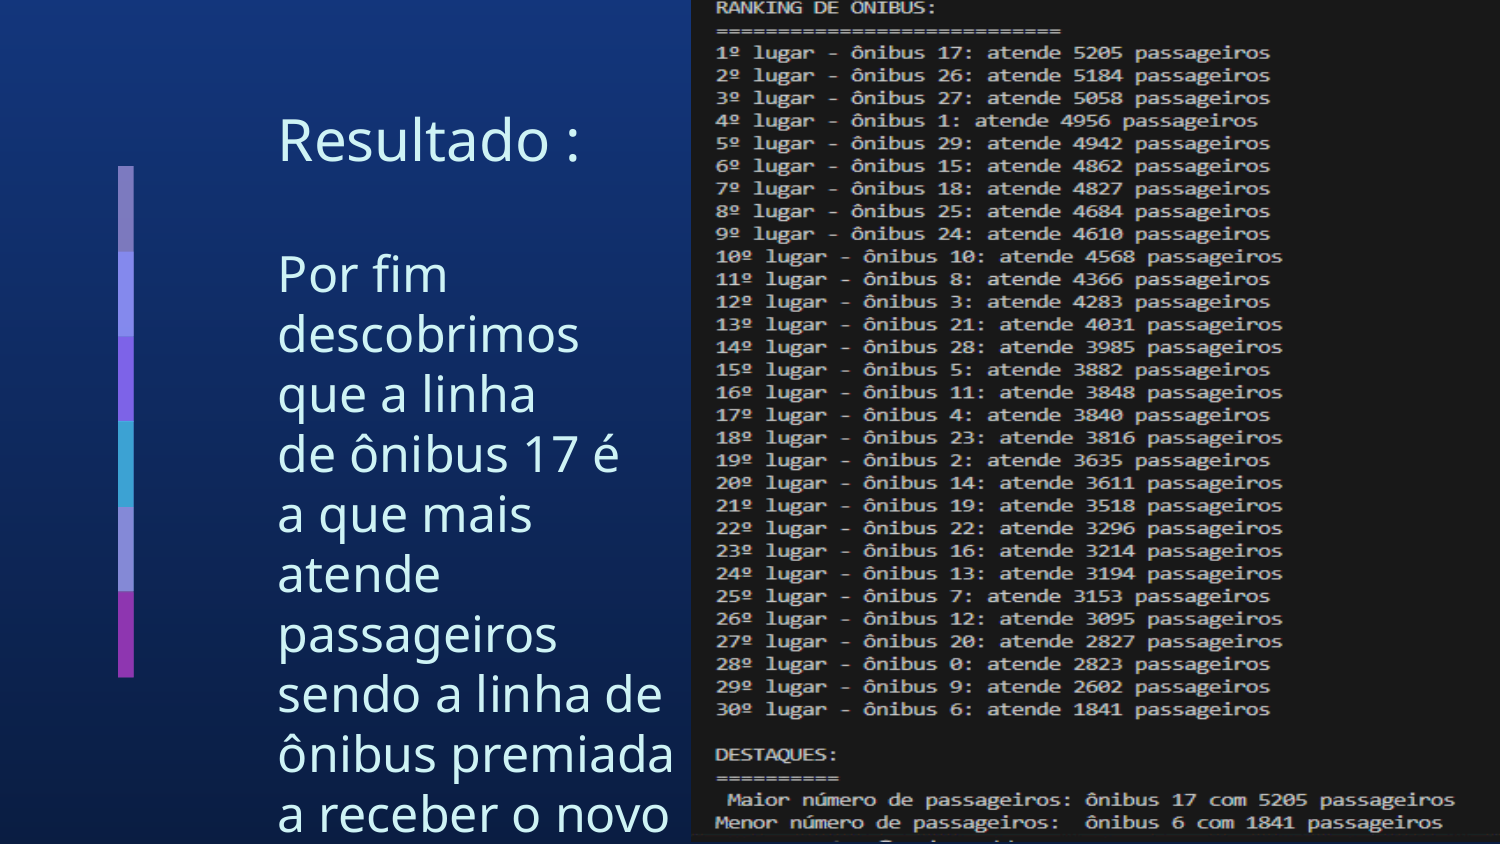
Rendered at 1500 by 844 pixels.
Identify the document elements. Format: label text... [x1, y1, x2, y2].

picture [690, 0, 1500, 843]
title Resultado : Por fim descobrimos que a linha de ônibus 17 é a que mais atende passageiros sendo a linha de ônibus premiada a receber o novo ônibus. [262, 87, 685, 253]
